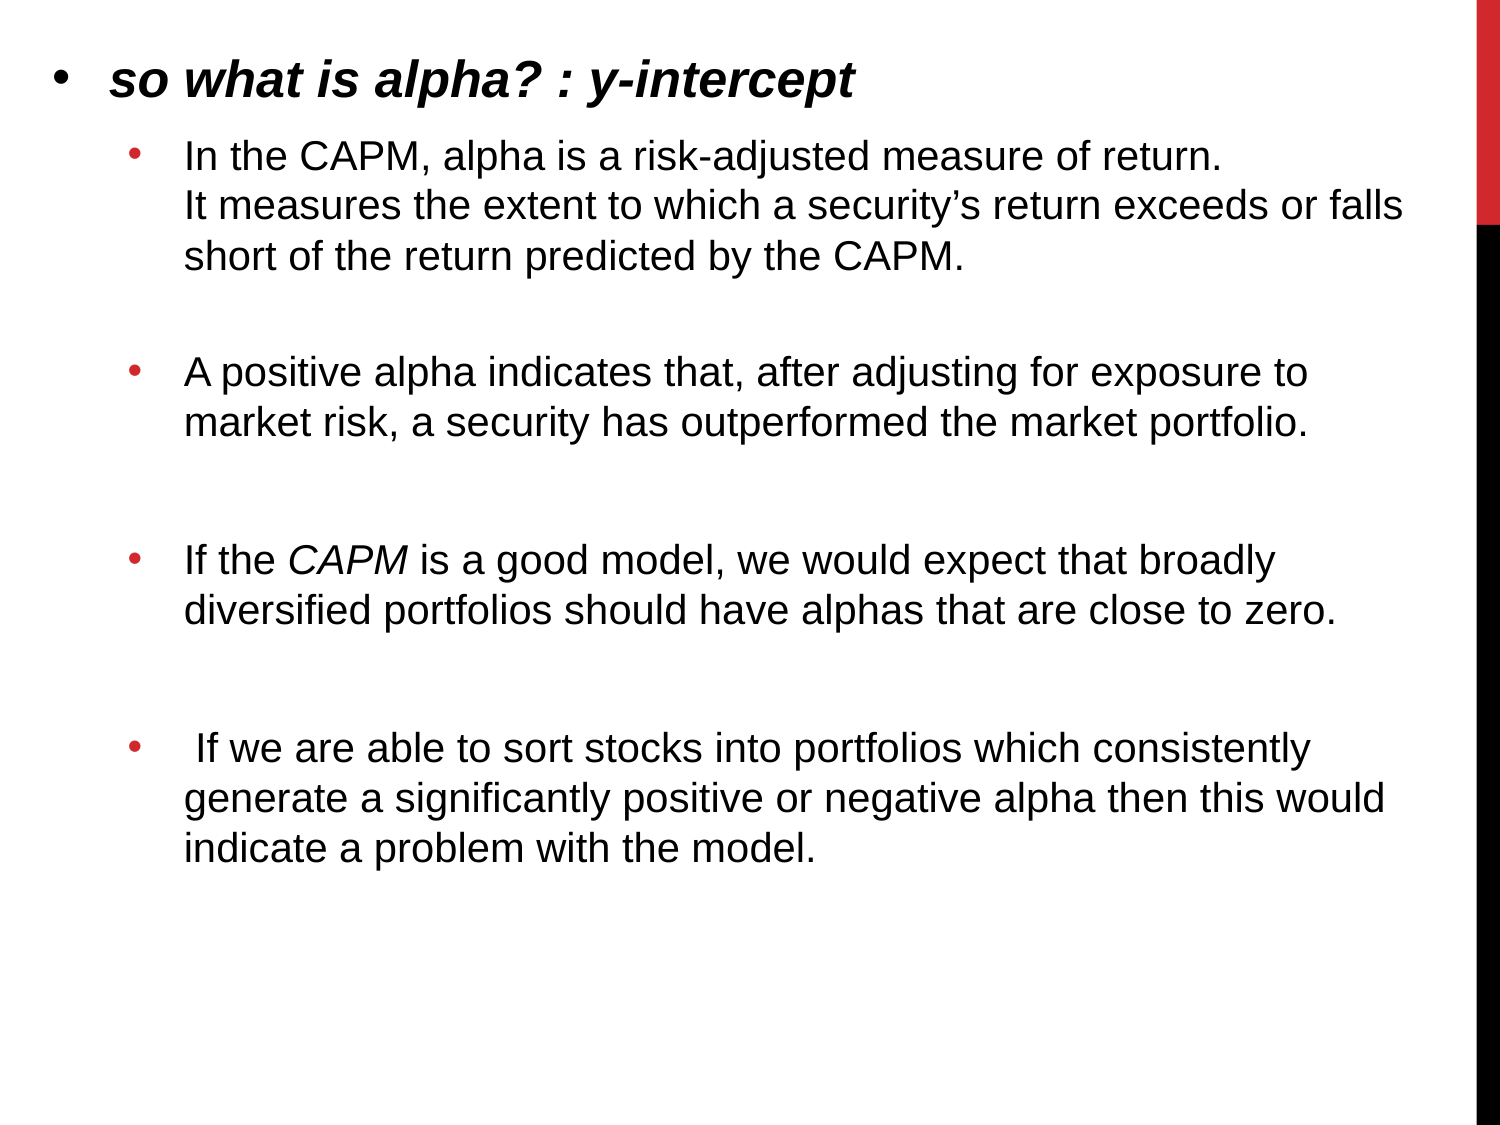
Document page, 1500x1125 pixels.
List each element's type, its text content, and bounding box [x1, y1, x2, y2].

list so what is alpha? : y-intercept In the CAPM, alpha is a risk-adjusted measure of return. It measures the extent to which a security’s return exceeds or falls short of the return predicted by the CAPM. A positive alpha indicates that, after adjusting for exposure to market risk, a security has outperformed the market portfolio. If the CAPM is a good model, we would expect that broadly diversified portfolios should have alphas that are close to zero. If we are able to sort stocks into portfolios which consistently generate a significantly positive or negative alpha then this would indicate a problem with the model. [37, 37, 1463, 1088]
